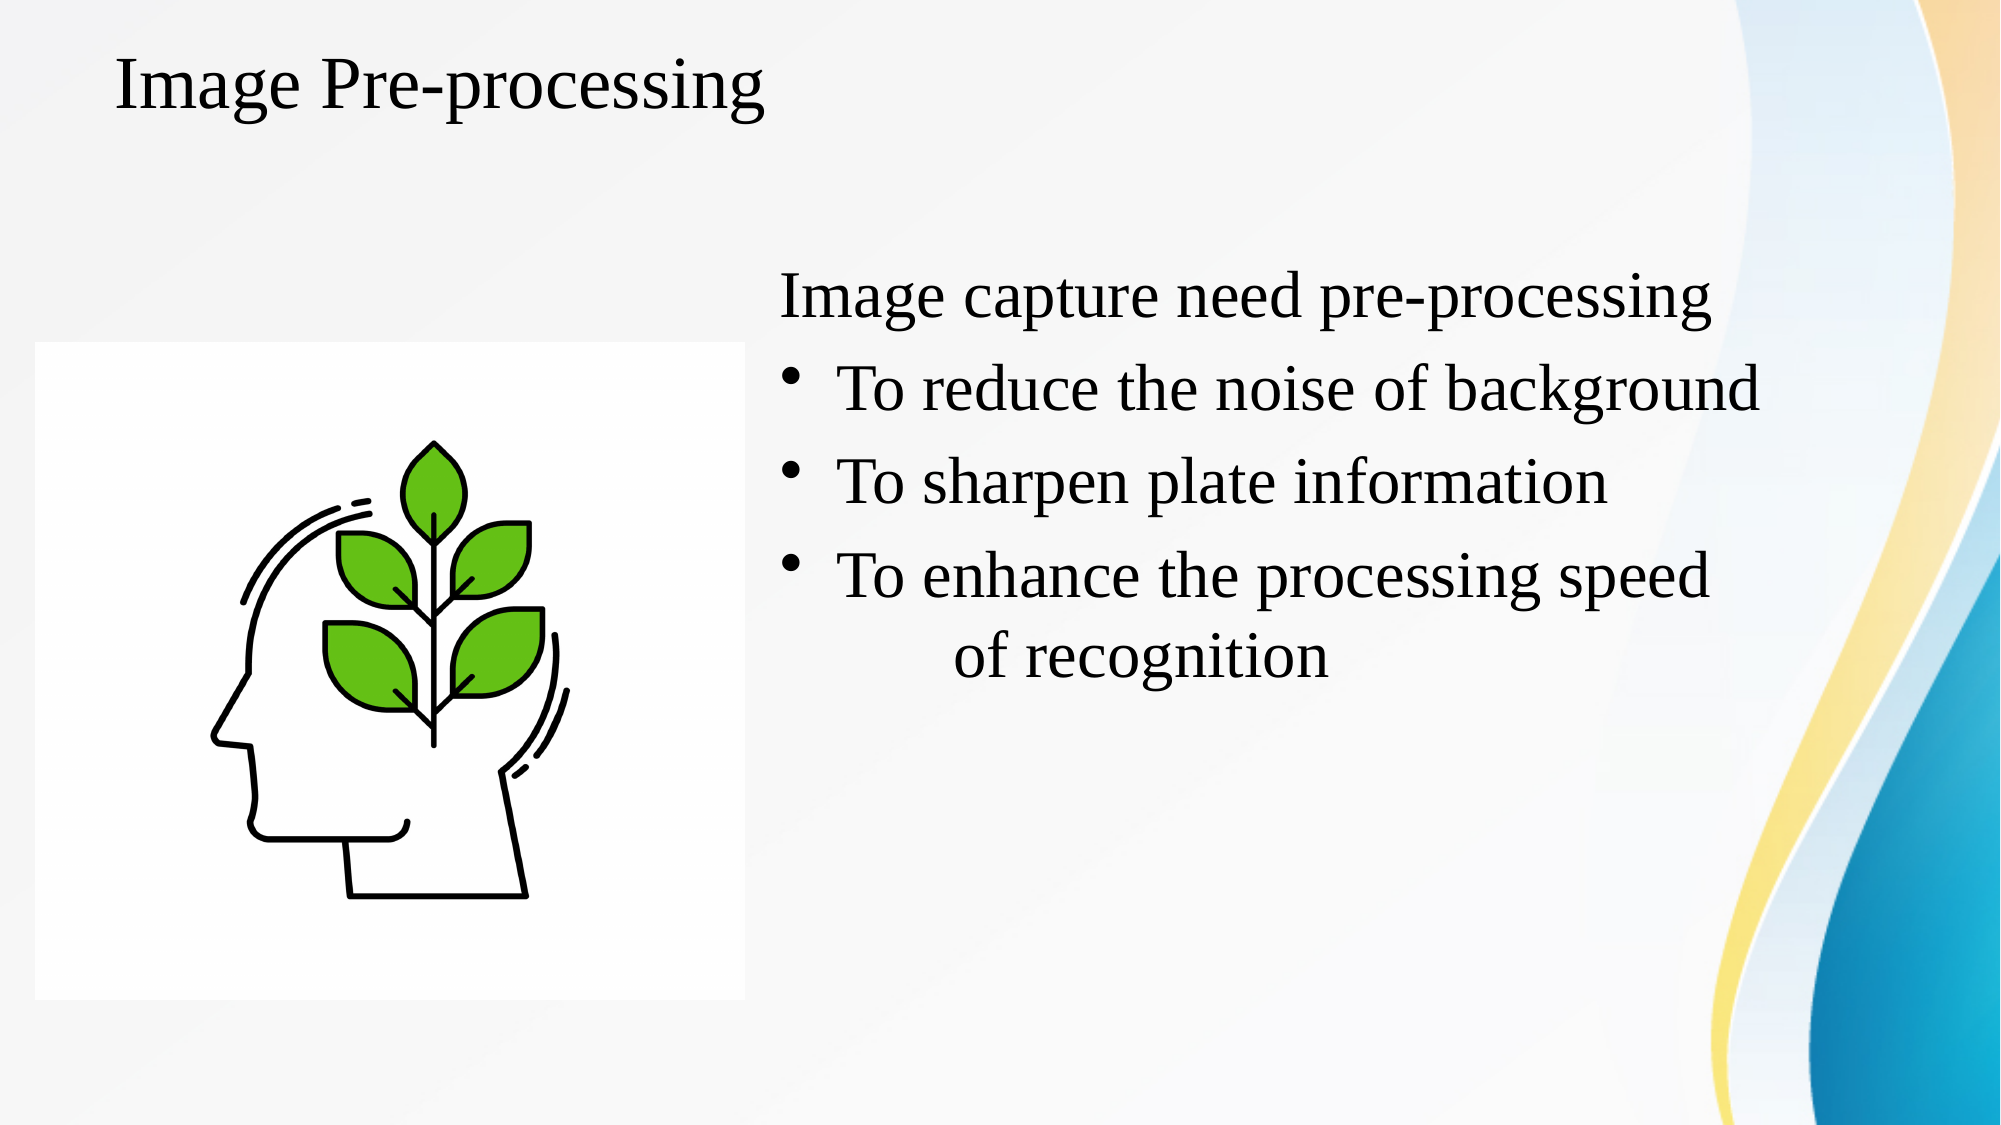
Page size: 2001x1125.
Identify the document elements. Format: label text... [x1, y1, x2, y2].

title Image Pre-processing [99, 30, 1901, 127]
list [35, 342, 745, 1000]
picture [0, 0, 2001, 1125]
list Image capture need pre-processing To reduce the noise of background To sharpen plate information To enhance the processing speed of recognition [764, 242, 1907, 1092]
